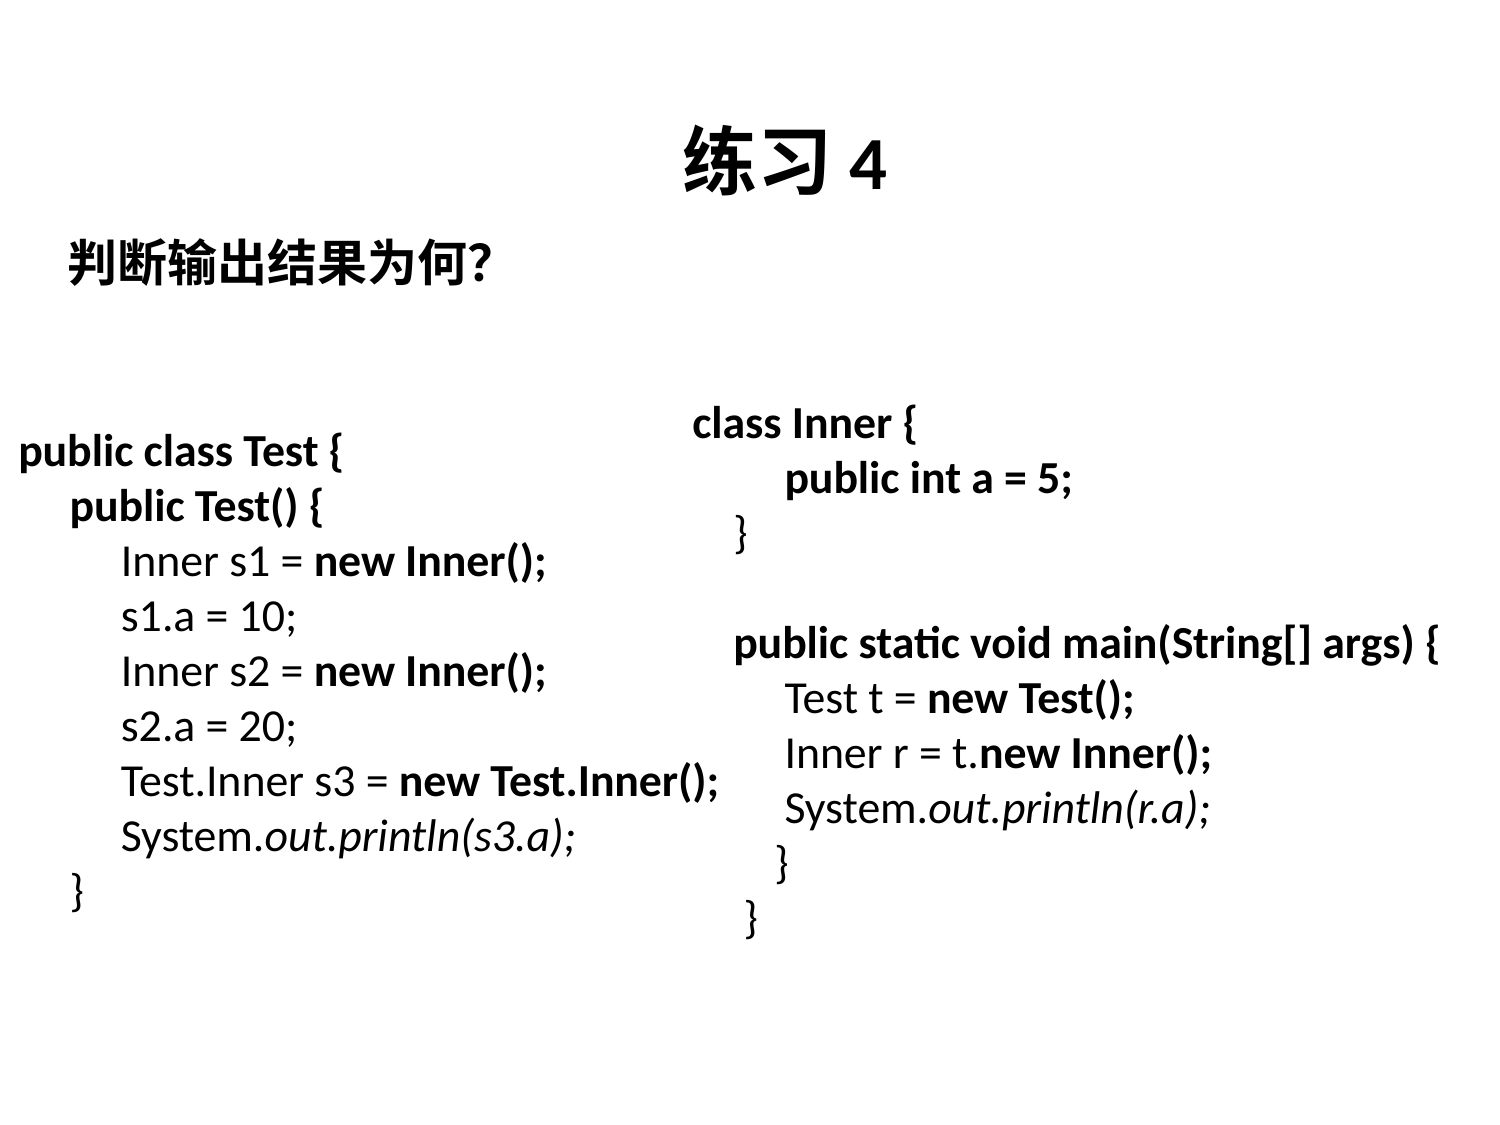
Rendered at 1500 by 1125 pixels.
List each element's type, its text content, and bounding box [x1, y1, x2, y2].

text_box 判断输出结果为何？ [53, 224, 585, 299]
text_box public class Test { public Test() { Inner s1 = new Inner(); s1.a = 10; Inner s2 = new Inner(); s2.a = 20; Test.Inner s3 = new Test.Inner(); System.out.println(s3.a); } [3, 413, 772, 978]
text_box class Inner { public int a = 5; } public static void main(String[] args) { Test t = new Test(); Inner r = t.new Inner(); System.out.println(r.a); } } [667, 385, 1477, 950]
text_box 练习4 [667, 106, 1069, 212]
